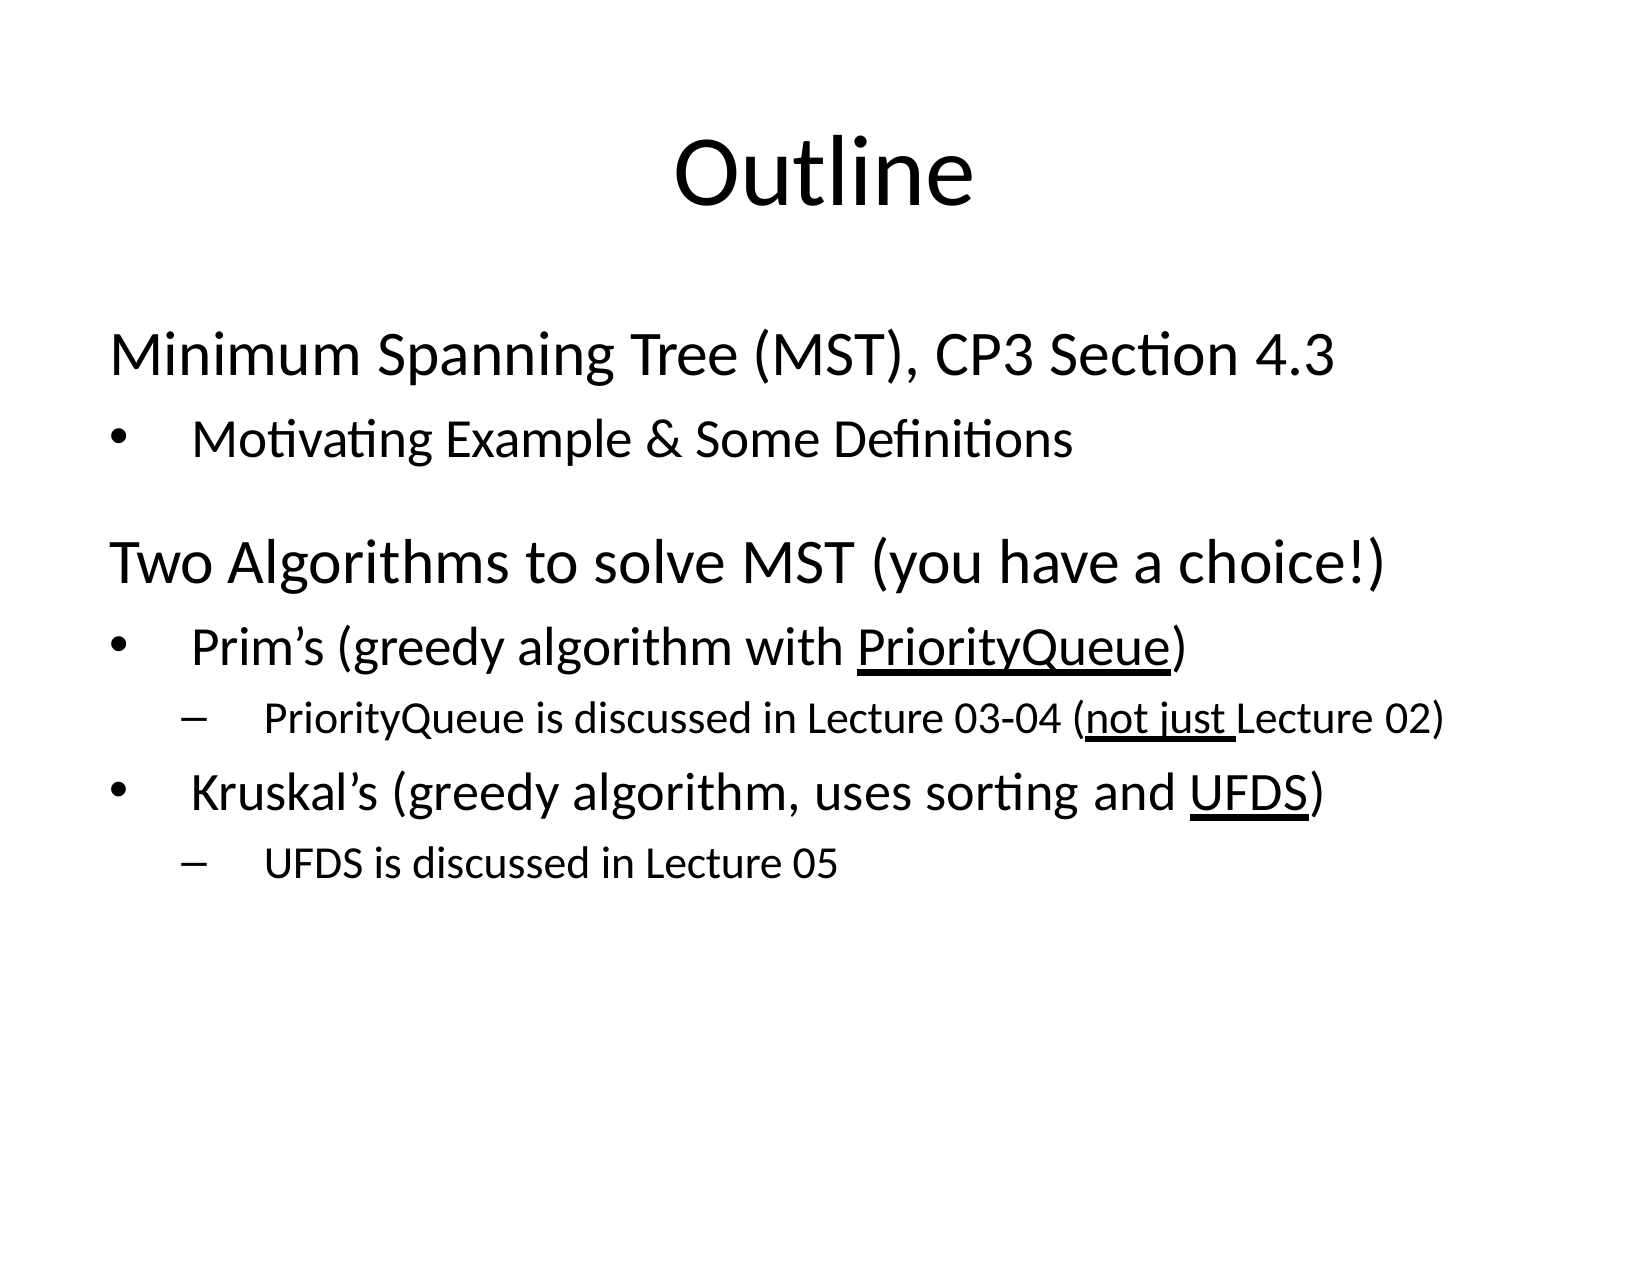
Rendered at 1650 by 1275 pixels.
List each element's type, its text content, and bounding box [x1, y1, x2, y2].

title Outline [143, 55, 1507, 257]
list Minimum Spanning Tree (MST), CP3 Section 4.3 Motivating Example & Some Definitions Two Algorithms to solve MST (you have a choice!) Prim’s (greedy algorithm with PriorityQueue) PriorityQueue is discussed in Lecture 03‐04 (not just Lecture 02) Kruskal’s (greedy algorithm, uses sorting and UFDS) UFDS is discussed in Lecture 05 [96, 257, 1554, 1038]
